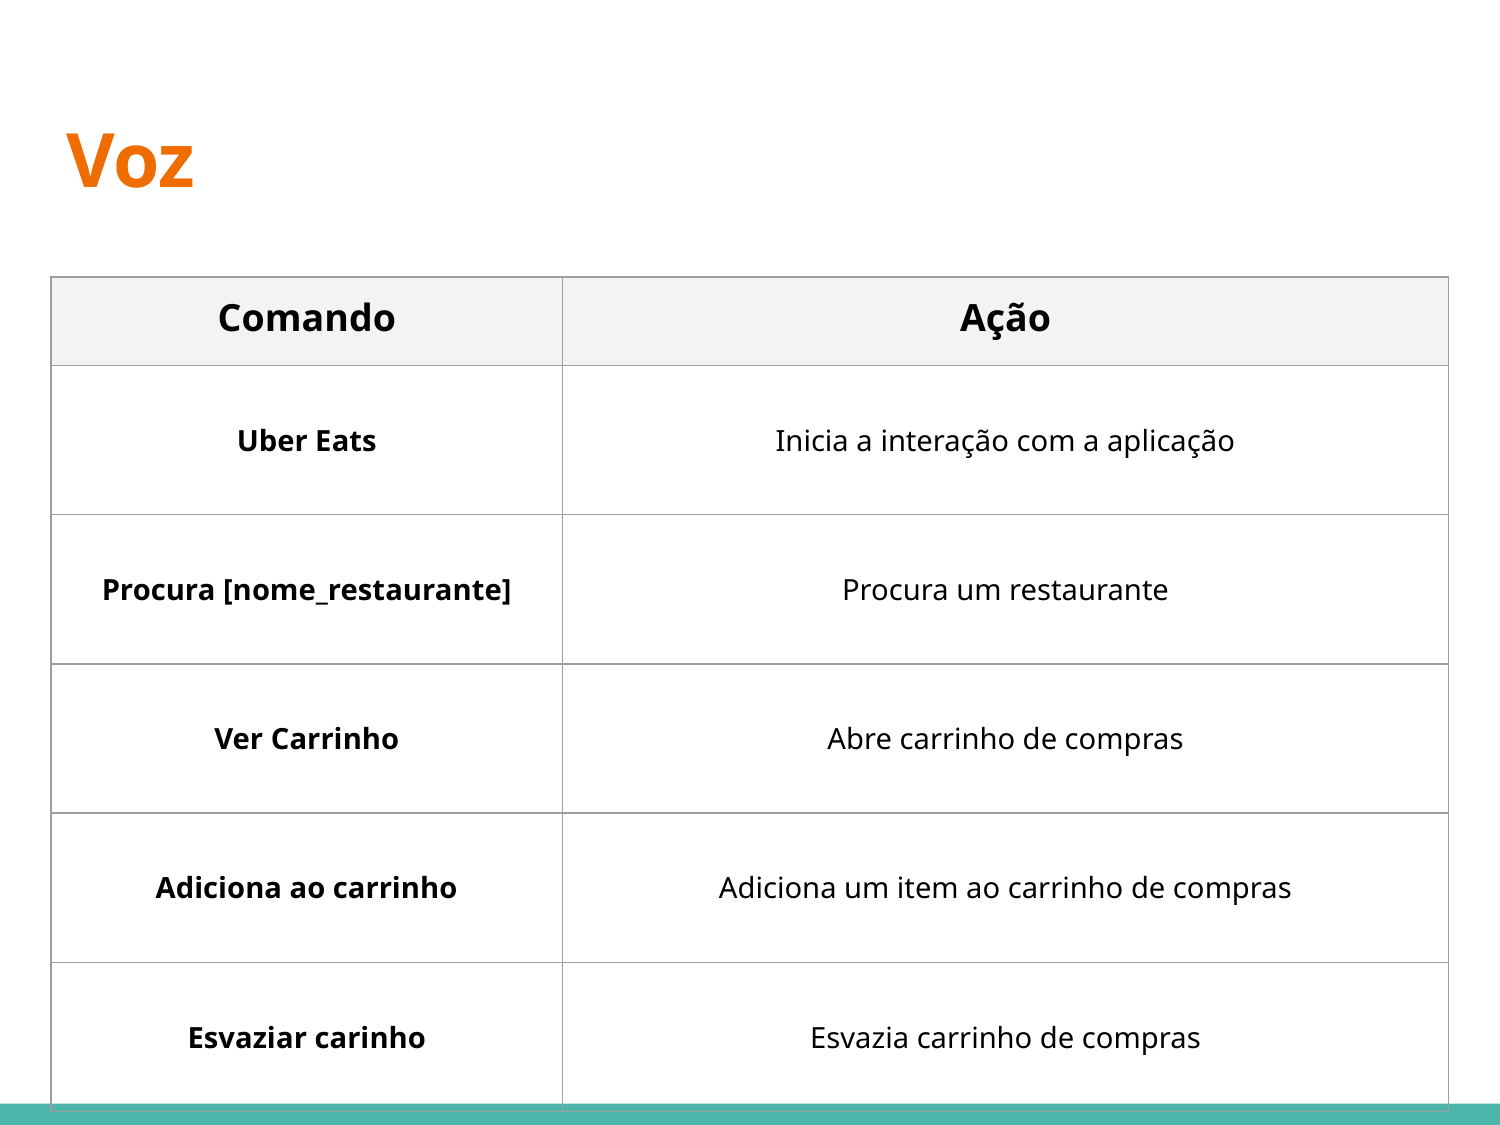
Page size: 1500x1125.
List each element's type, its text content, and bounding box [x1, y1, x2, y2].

table_cell Adiciona um item ao carrinho de compras [563, 814, 1448, 962]
table_cell Esvaziar carinho [52, 963, 562, 1111]
table_cell Esvazia carrinho de compras [563, 963, 1448, 1111]
table_cell Inicia a interação com a aplicação [563, 366, 1448, 514]
table_cell Procura um restaurante [563, 515, 1448, 663]
table_cell Adiciona ao carrinho [52, 814, 562, 962]
table_header Ação [563, 278, 1448, 365]
title Voz [51, 97, 1449, 252]
table_cell Ver Carrinho [52, 665, 562, 812]
table_header Comando [52, 278, 562, 365]
table_cell Abre carrinho de compras [563, 665, 1448, 812]
table_cell Uber Eats [52, 366, 562, 514]
table_cell Procura [nome_restaurante] [52, 515, 562, 663]
